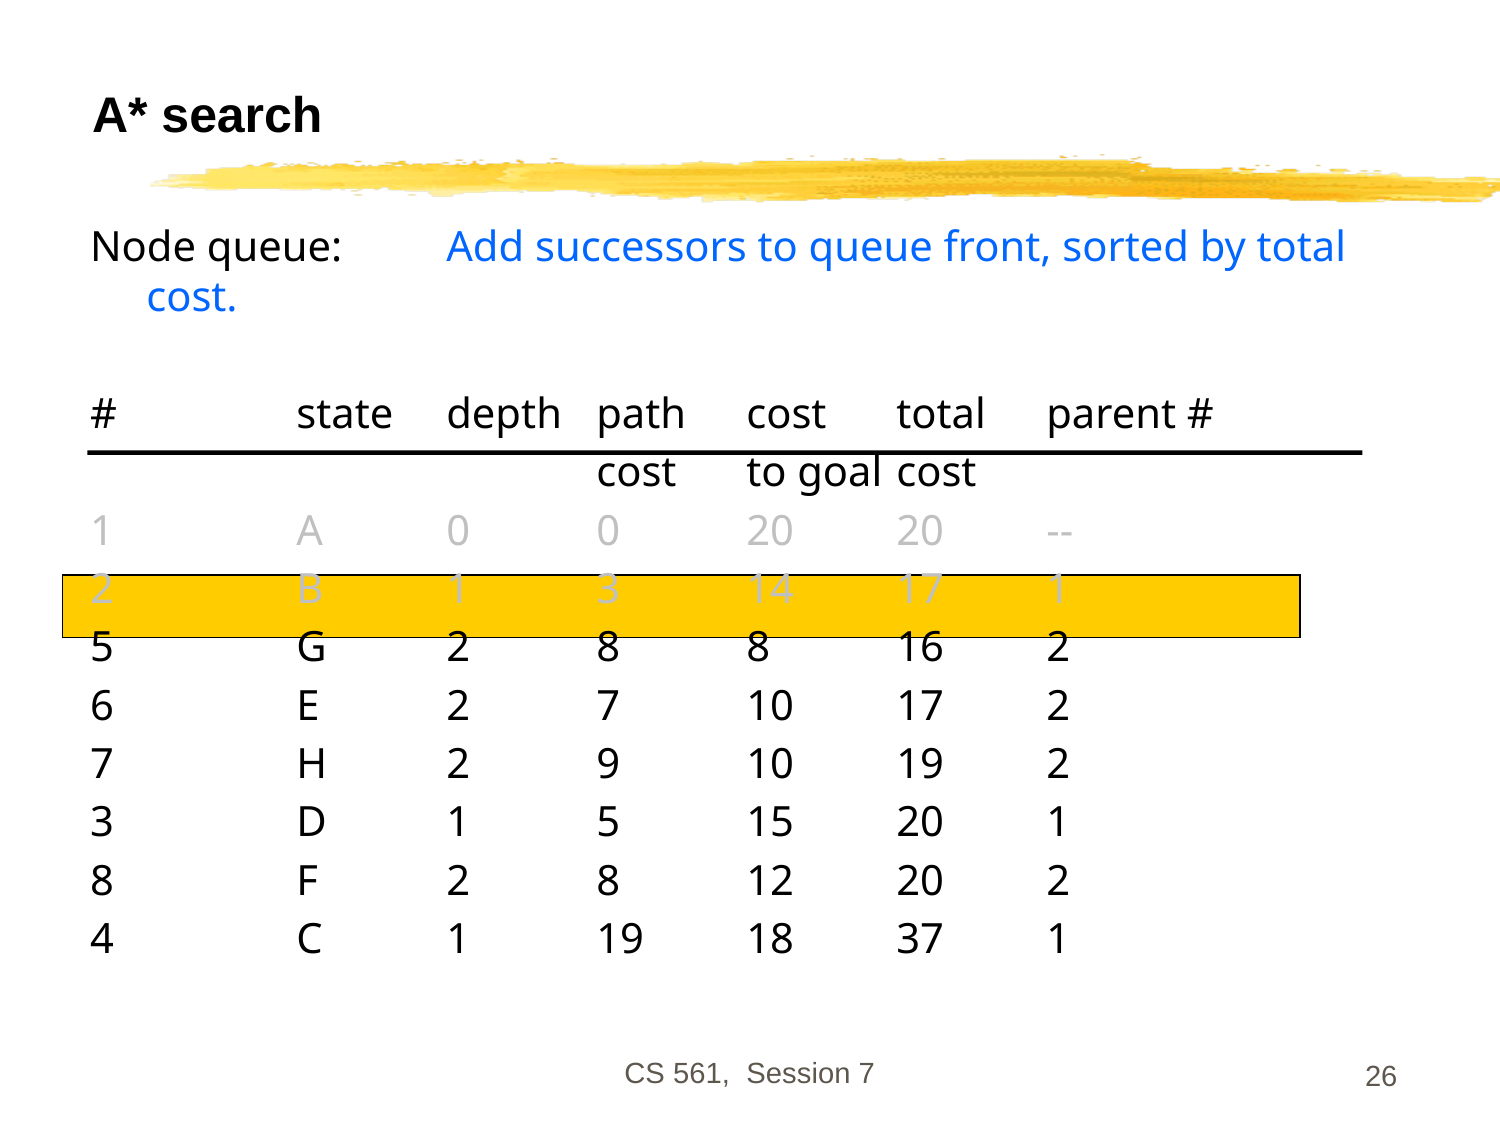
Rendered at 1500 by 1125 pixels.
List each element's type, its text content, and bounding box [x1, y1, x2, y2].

slide_number 26 [1099, 1038, 1413, 1101]
list Node queue: Add successors to queue front, sorted by total cost. # state depth path cost total parent # cost to goal cost 1 A 0 0 20 20 -- 2 B 1 3 14 17 1 5 G 2 8 8 16 2 6 E 2 7 10 17 2 7 H 2 9 10 19 2 3 D 1 5 15 20 1 8 F 2 8 12 20 2 4 C 1 19 18 37 1 [74, 212, 1417, 1038]
title A* search [76, 37, 1415, 151]
text_box [62, 574, 74, 638]
footer CS 561, Session 7 [512, 1038, 988, 1098]
picture [150, 149, 1500, 213]
